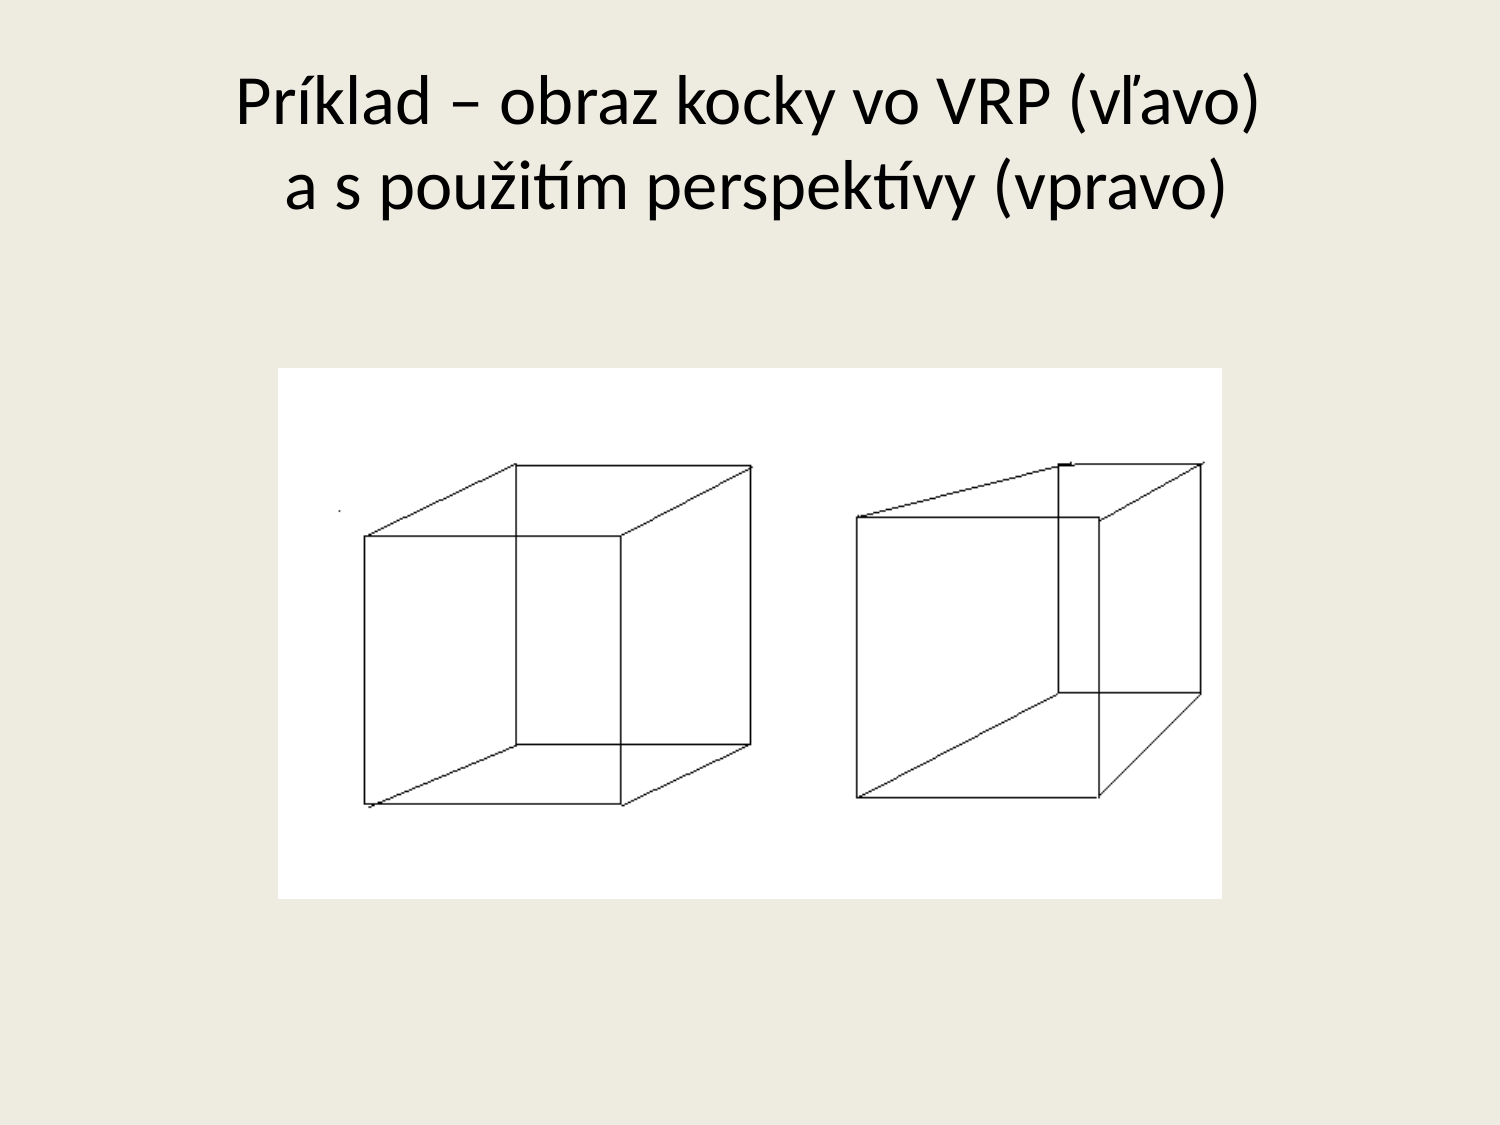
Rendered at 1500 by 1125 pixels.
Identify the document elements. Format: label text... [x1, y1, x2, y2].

title Príklad – obraz kocky vo VRP (vľavo) a s použitím perspektívy (vpravo) [75, 45, 1425, 233]
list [277, 368, 1223, 899]
